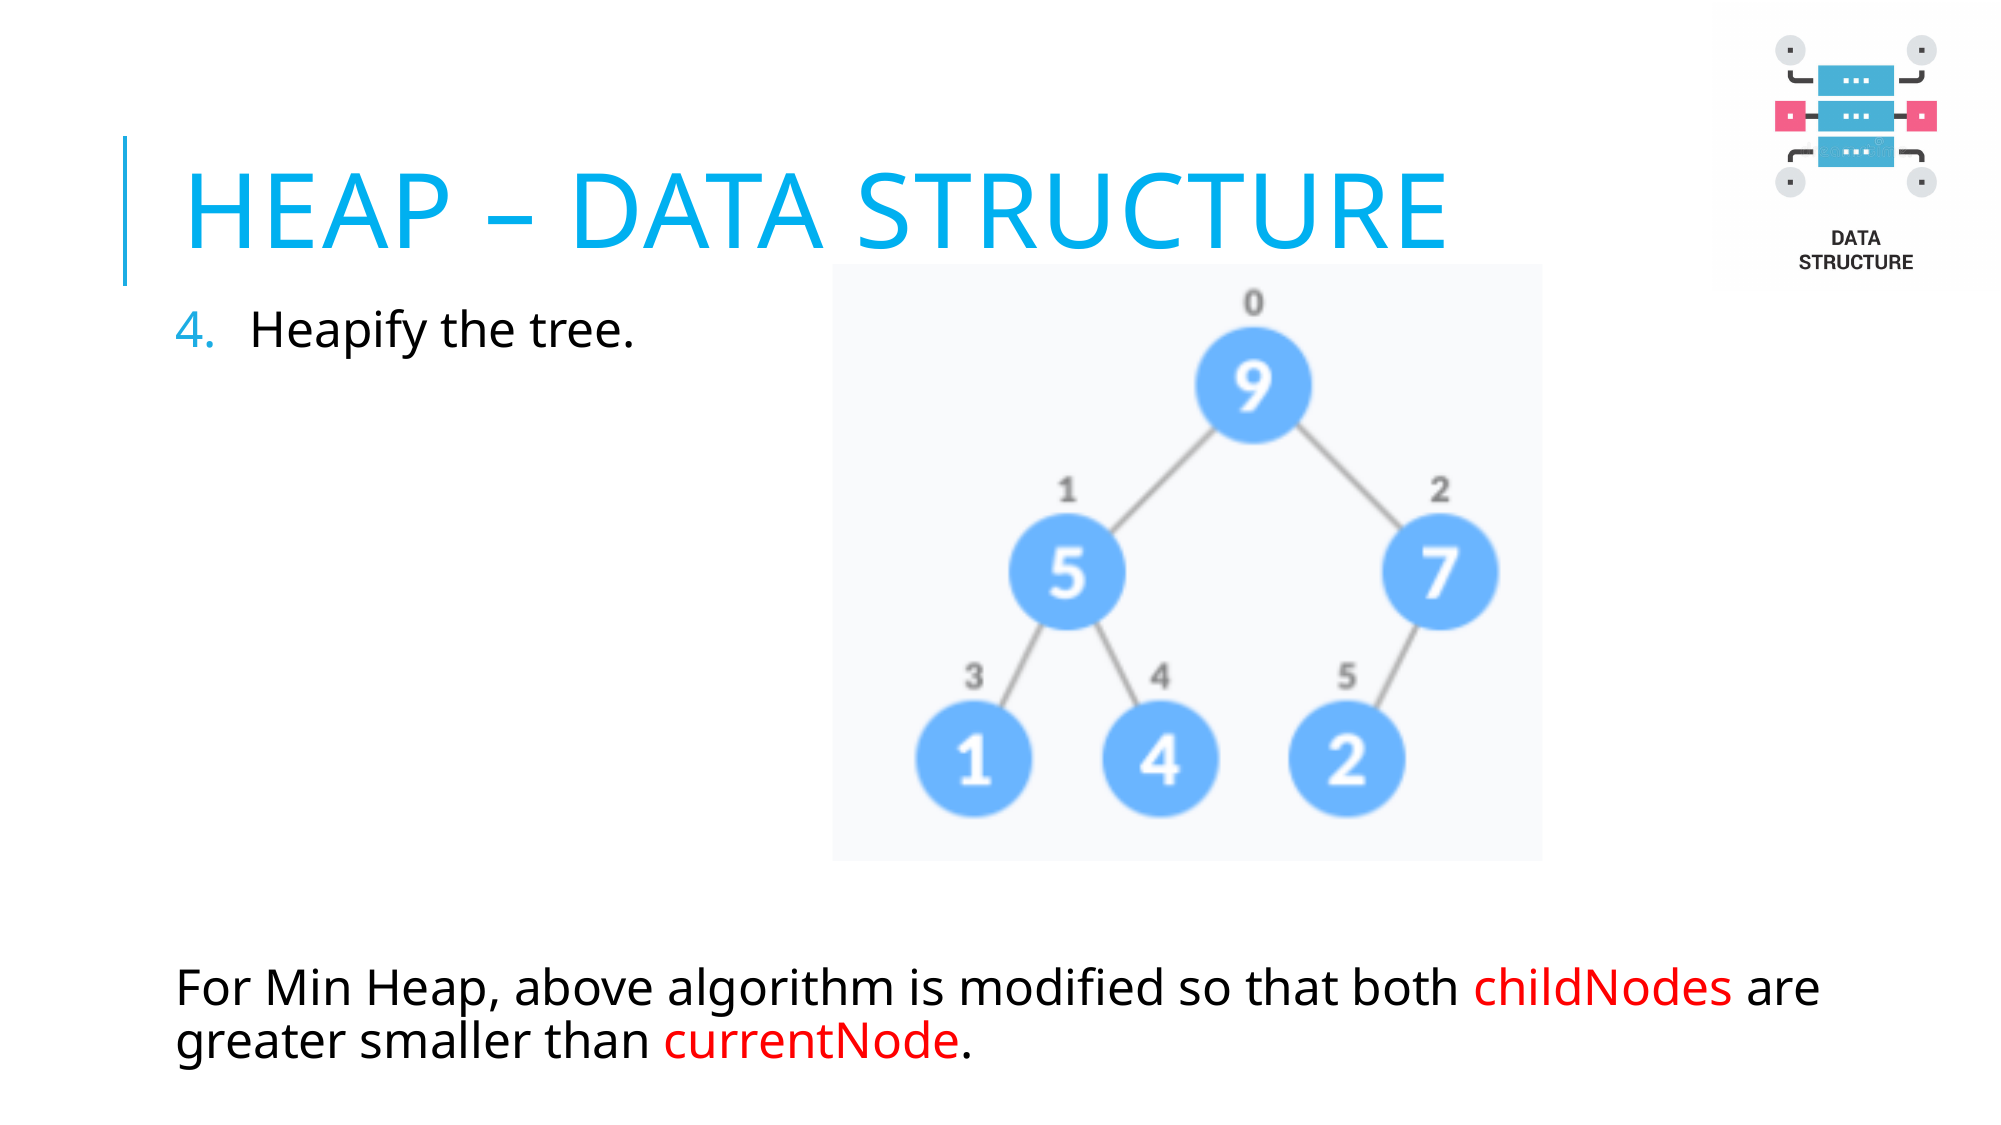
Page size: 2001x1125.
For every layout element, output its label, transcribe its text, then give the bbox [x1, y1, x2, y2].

text_box [590, 587, 1075, 1073]
picture [832, 263, 1543, 861]
title HEAP – DATA STRUCTURE [168, 96, 1763, 297]
list Heapify the tree. For Min Heap, above algorithm is modified so that both childNodes are greater smaller than currentNode. [168, 297, 1943, 1084]
picture [1712, 2, 2000, 291]
